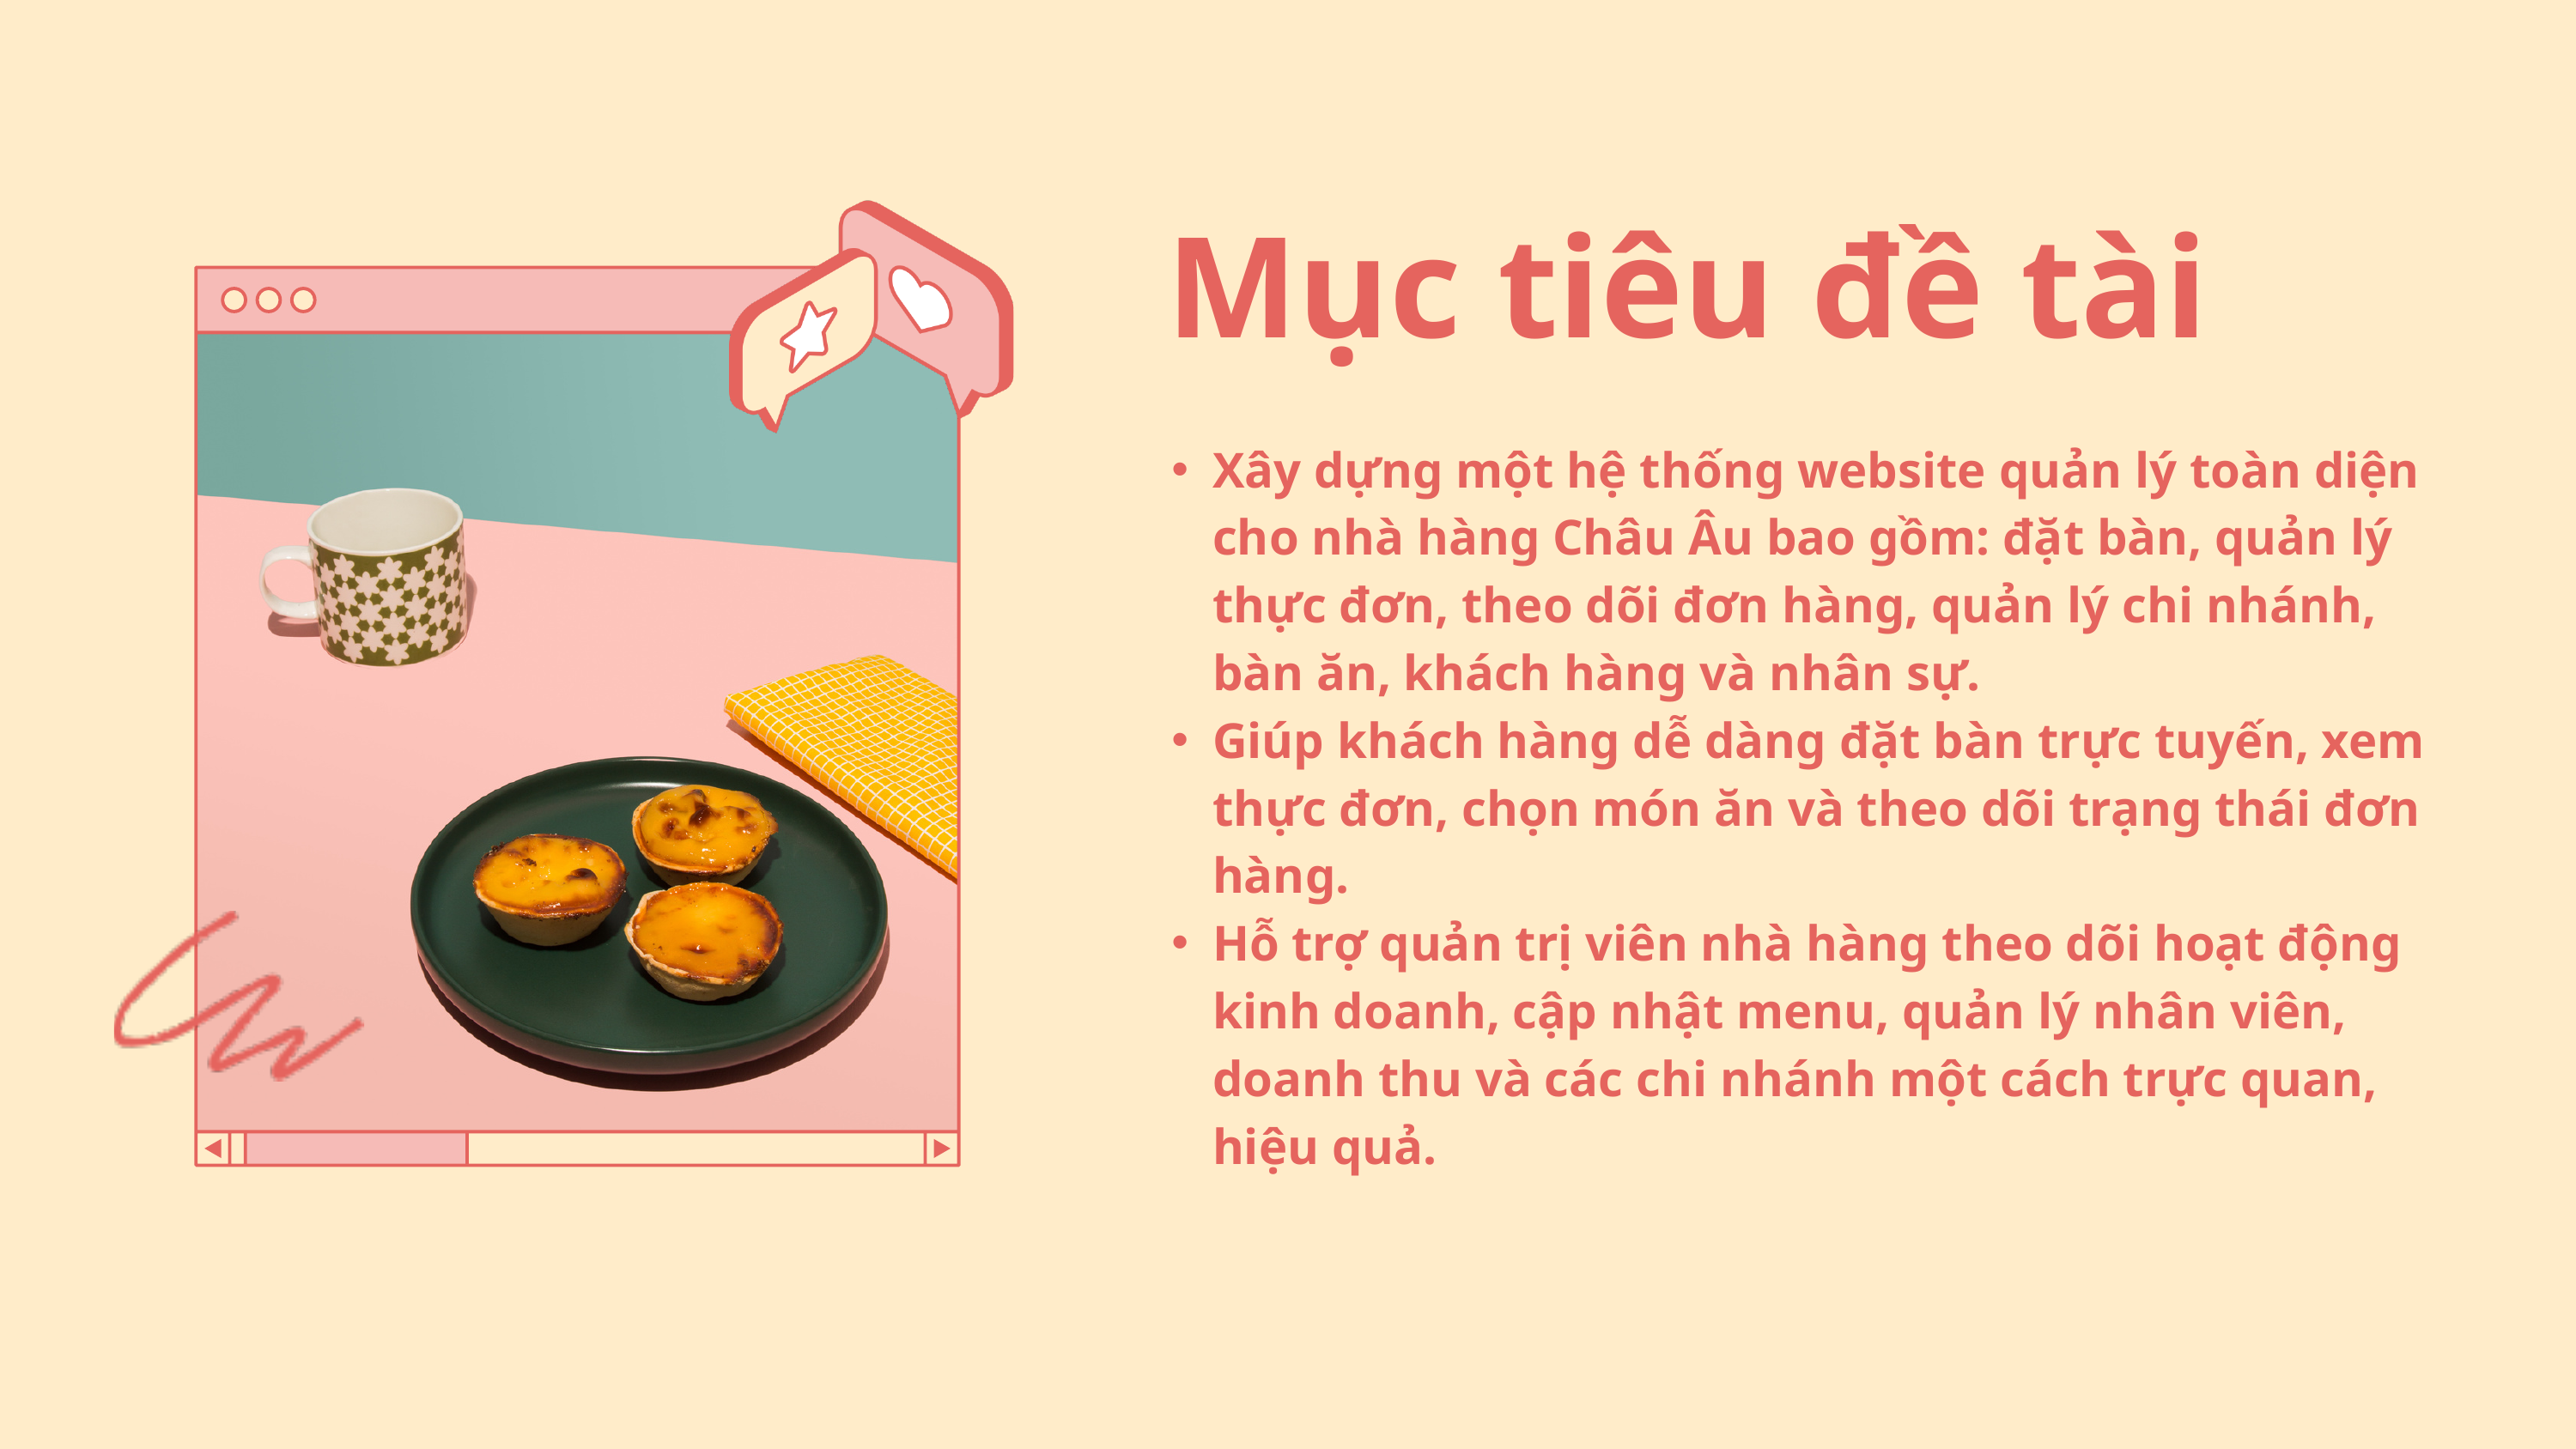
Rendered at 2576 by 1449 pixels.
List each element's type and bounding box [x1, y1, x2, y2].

text_box [1130, 198, 2470, 1097]
text_box [729, 199, 1014, 433]
text_box [113, 911, 190, 1082]
text_box [194, 265, 961, 1167]
